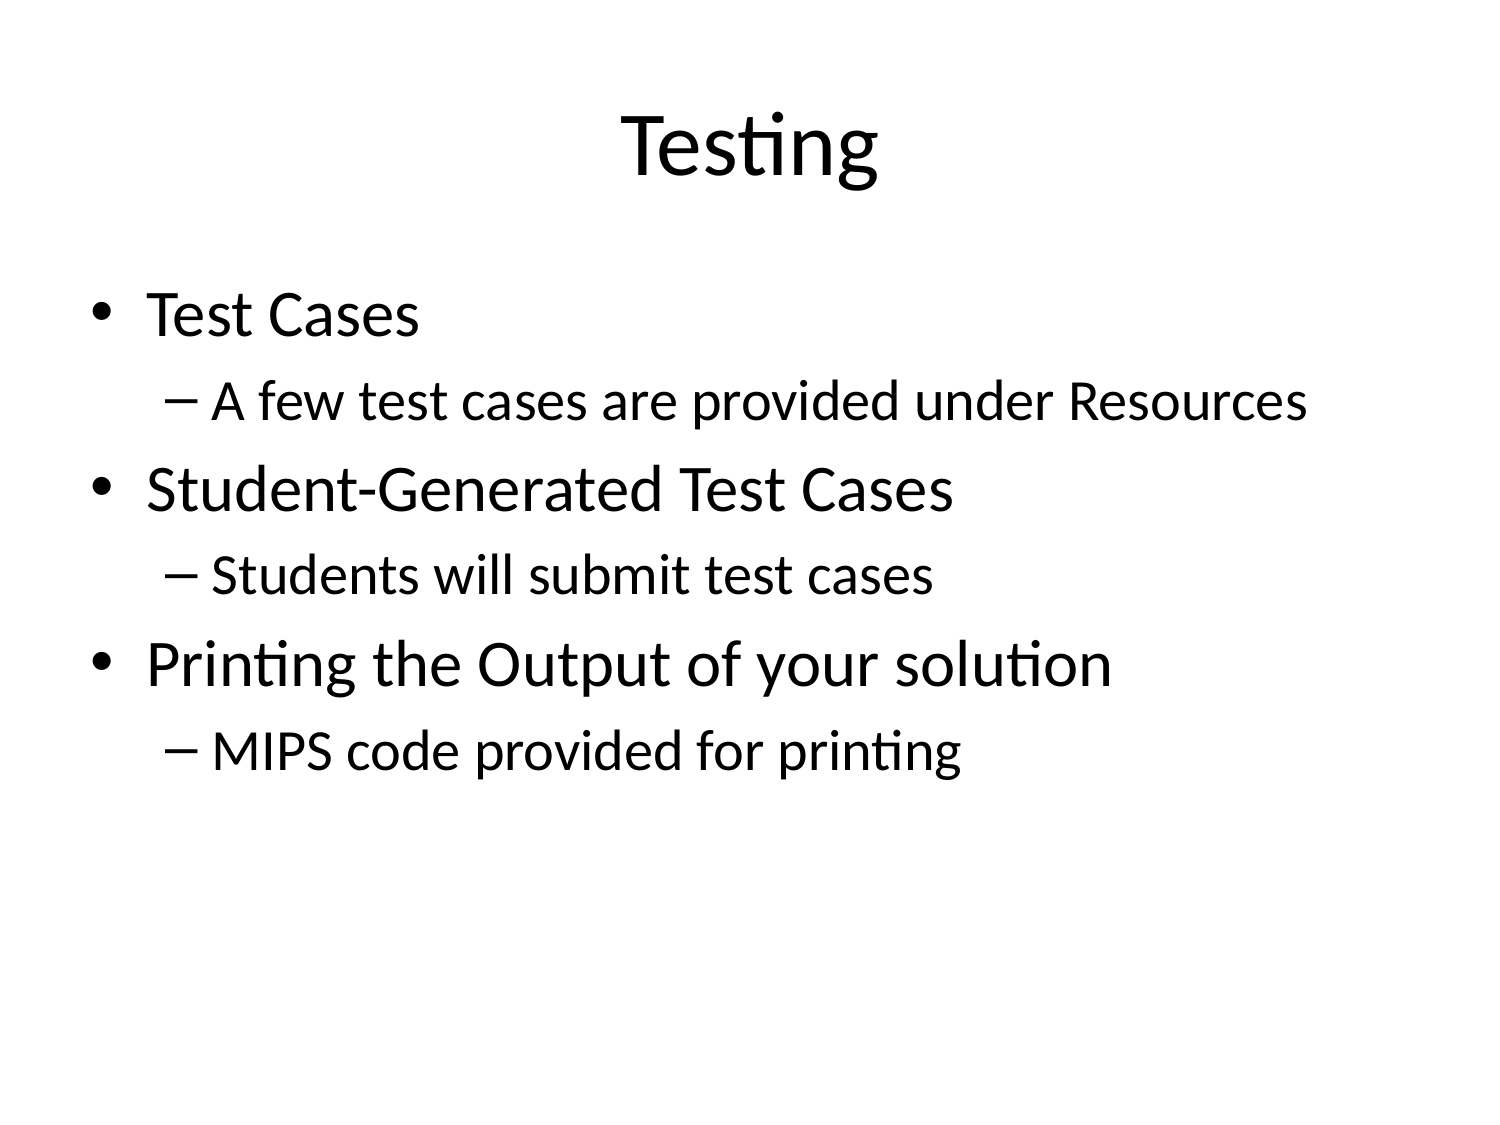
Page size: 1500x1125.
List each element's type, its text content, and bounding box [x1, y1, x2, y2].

title Testing [75, 45, 1425, 233]
list Test Cases A few test cases are provided under Resources Student-Generated Test Cases Students will submit test cases Printing the Output of your solution MIPS code provided for printing [75, 262, 1425, 1005]
